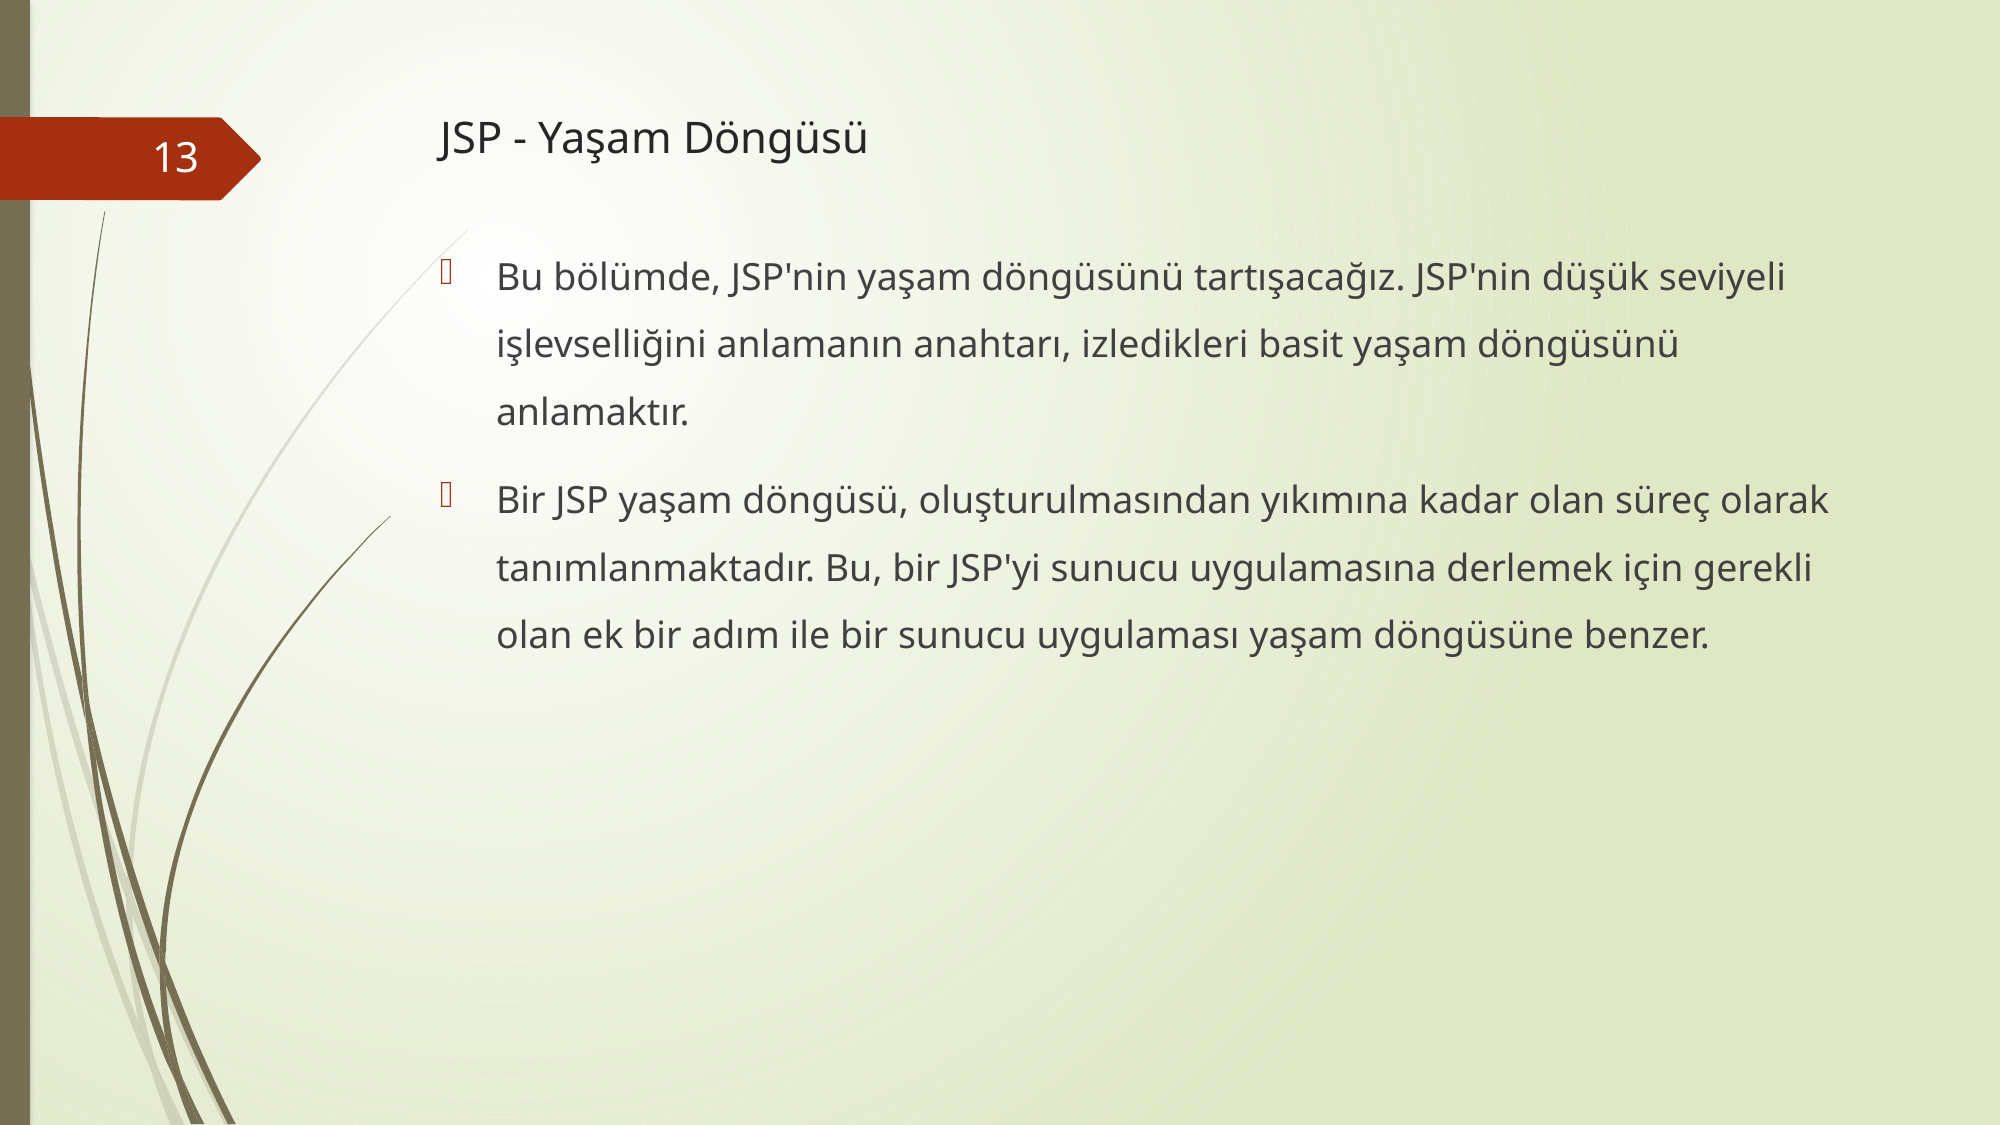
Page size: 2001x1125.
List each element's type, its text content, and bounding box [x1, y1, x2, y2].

title JSP - Yaşam Döngüsü [425, 102, 1888, 222]
slide_number 13 [87, 129, 216, 190]
list Bu bölümde, JSP'nin yaşam döngüsünü tartışacağız. JSP'nin düşük seviyeli işlevselliğini anlamanın anahtarı, izledikleri basit yaşam döngüsünü anlamaktır. Bir JSP yaşam döngüsü, oluşturulmasından yıkımına kadar olan süreç olarak tanımlanmaktadır. Bu, bir JSP'yi sunucu uygulamasına derlemek için gerekli olan ek bir adım ile bir sunucu uygulaması yaşam döngüsüne benzer. [424, 222, 1888, 970]
